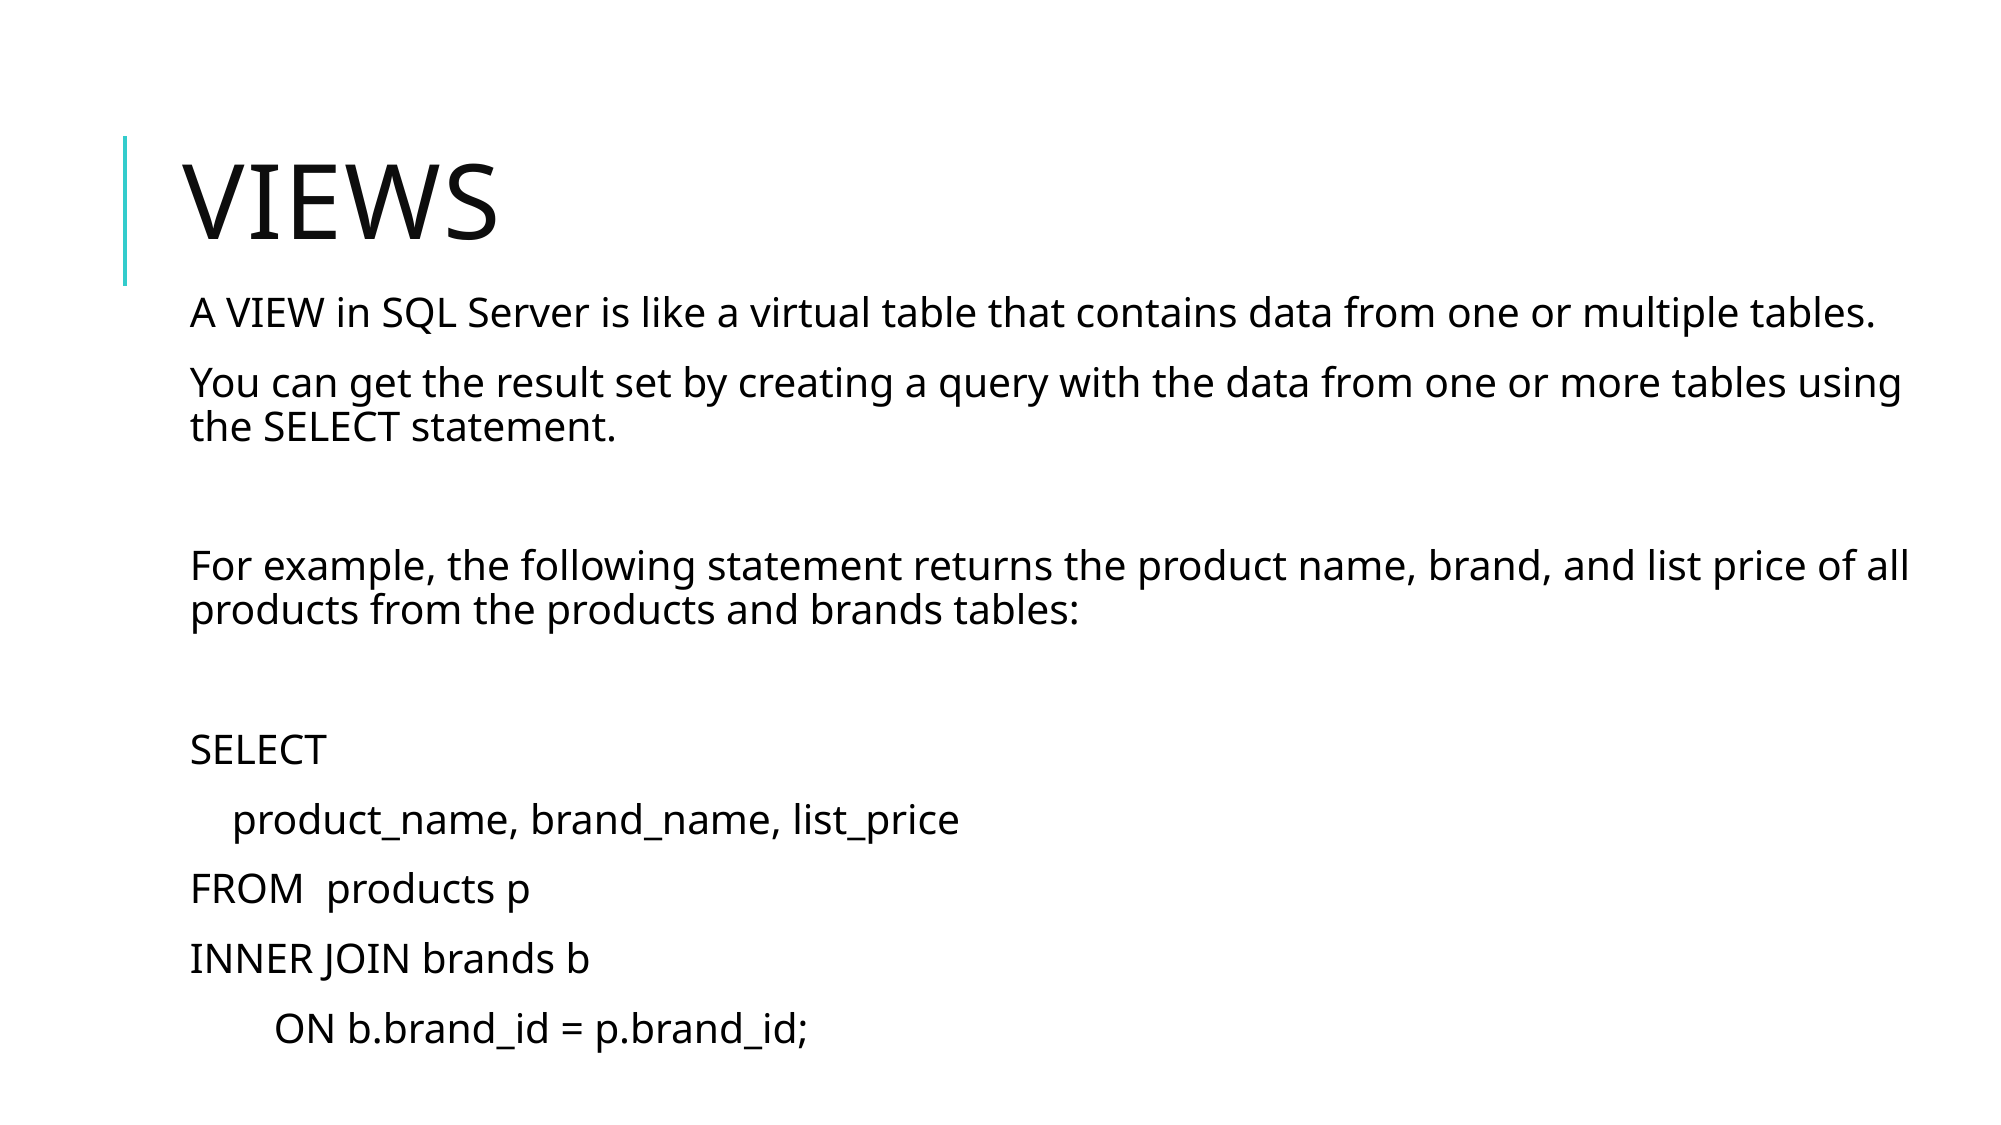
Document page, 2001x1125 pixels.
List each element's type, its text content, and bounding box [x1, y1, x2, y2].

title Views [168, 133, 1763, 285]
list A VIEW in SQL Server is like a virtual table that contains data from one or multiple tables. You can get the result set by creating a query with the data from one or more tables using the SELECT statement. For example, the following statement returns the product name, brand, and list price of all products from the products and brands tables: SELECT product_name, brand_name, list_price FROM products p INNER JOIN brands b ON b.brand_id = p.brand_id; [168, 285, 1953, 1065]
